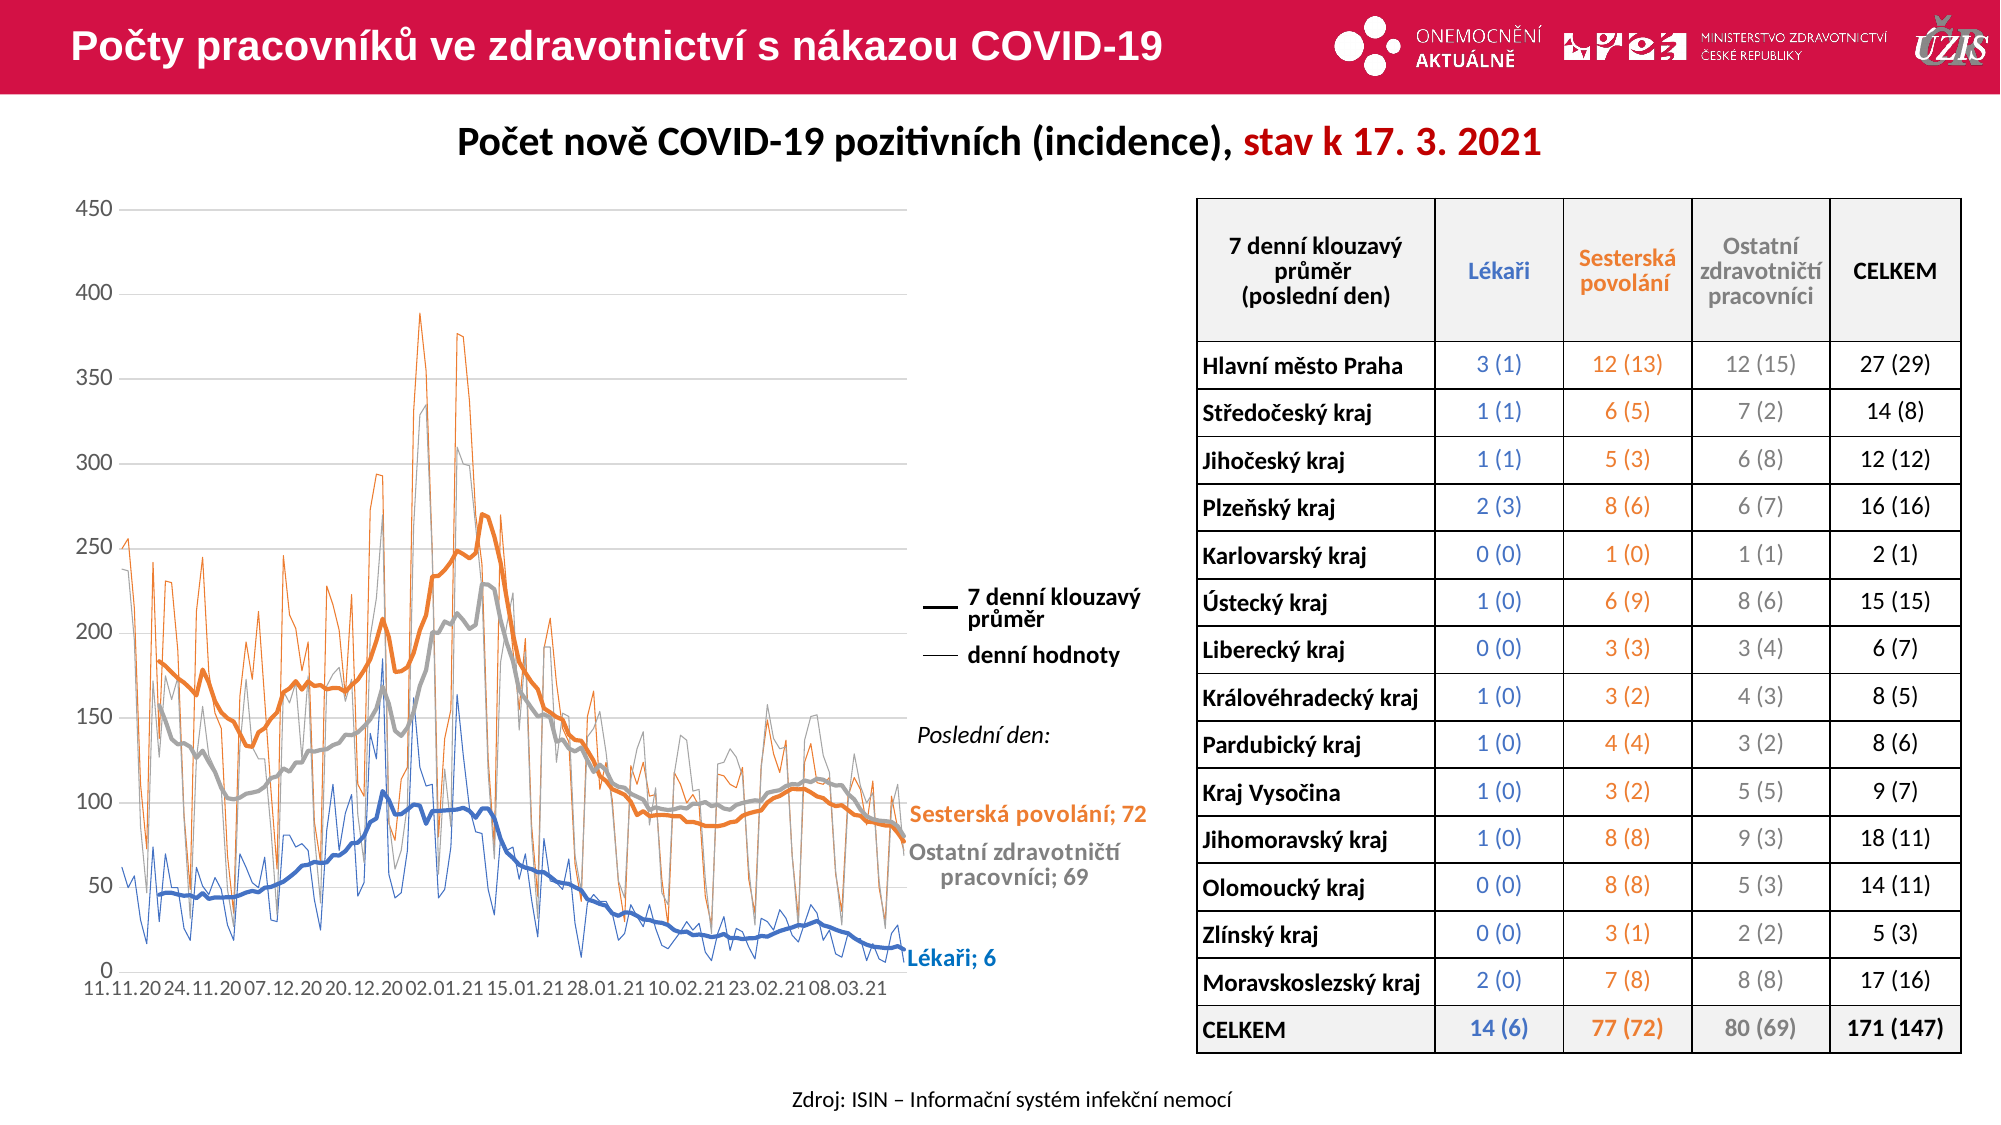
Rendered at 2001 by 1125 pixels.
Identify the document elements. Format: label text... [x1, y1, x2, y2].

table_cell 9 (7) [1831, 769, 1960, 815]
table_cell 171 (147) [1831, 1006, 1960, 1052]
table_cell 9 (3) [1693, 817, 1829, 862]
picture [1563, 31, 1888, 60]
table_cell 6 (8) [1693, 437, 1829, 483]
table_cell Kraj Vysočina [1198, 769, 1434, 815]
text_box Zdroj: ISIN – Informační systém infekční nemocí [490, 1077, 1535, 1120]
table_cell 5 (5) [1693, 769, 1829, 815]
table_cell 7 (8) [1564, 959, 1691, 1005]
table_cell CELKEM [1198, 1006, 1434, 1052]
table_cell 14 (8) [1831, 390, 1960, 436]
table_cell 27 (29) [1831, 342, 1960, 388]
table_cell 14 (6) [1436, 1006, 1563, 1052]
table_cell 1 (0) [1436, 817, 1563, 862]
table_cell 2 (0) [1436, 959, 1563, 1005]
table_cell 3 (4) [1693, 627, 1829, 673]
table_cell 1 (0) [1436, 722, 1563, 767]
table_cell 1 (0) [1436, 580, 1563, 625]
table_cell 77 (72) [1564, 1006, 1691, 1052]
table_cell 7 (2) [1693, 390, 1829, 436]
table_cell 0 (0) [1436, 864, 1563, 910]
table_cell 2 (3) [1436, 485, 1563, 530]
table_cell 3 (2) [1564, 674, 1691, 720]
table_header Ostatní zdravotničtí pracovníci [1693, 199, 1829, 341]
table_cell 8 (8) [1693, 959, 1829, 1005]
table_cell 1 (0) [1564, 532, 1691, 578]
table_cell 4 (4) [1564, 722, 1691, 767]
table_cell 4 (3) [1693, 674, 1829, 720]
table_cell 0 (0) [1436, 627, 1563, 673]
table_cell 8 (6) [1831, 722, 1960, 767]
table_cell 12 (12) [1831, 437, 1960, 483]
table_cell 12 (13) [1564, 342, 1691, 388]
table_cell Středočeský kraj [1198, 390, 1434, 436]
table_cell Olomoucký kraj [1198, 864, 1434, 910]
title Počty pracovníků ve zdravotnictví s nákazou COVID-19 [55, 0, 1346, 95]
table_cell 3 (3) [1564, 627, 1691, 673]
table_cell 5 (3) [1831, 912, 1960, 957]
table_cell 8 (6) [1564, 485, 1691, 530]
table_cell 6 (7) [1693, 485, 1829, 530]
table_cell 3 (1) [1564, 912, 1691, 957]
table_header Lékaři [1436, 199, 1563, 341]
table_cell 8 (8) [1564, 817, 1691, 862]
table_cell 0 (0) [1436, 532, 1563, 578]
table_header 7 denní klouzavý průměr (poslední den) [1198, 199, 1434, 341]
text_box Počet nově COVID-19 pozitivních (incidence), stav k 17. 3. 2021 [100, 106, 1900, 171]
table_cell 1 (1) [1693, 532, 1829, 578]
picture [1915, 15, 1989, 66]
table_cell Karlovarský kraj [1198, 532, 1434, 578]
table_cell 80 (69) [1693, 1006, 1829, 1052]
table_cell 5 (3) [1693, 864, 1829, 910]
table_cell Ústecký kraj [1198, 580, 1434, 625]
table_cell 2 (2) [1693, 912, 1829, 957]
table_cell 17 (16) [1831, 959, 1960, 1005]
table_cell 2 (1) [1831, 532, 1960, 578]
table_cell 3 (2) [1564, 769, 1691, 815]
table_cell 16 (16) [1831, 485, 1960, 530]
table_cell 14 (11) [1831, 864, 1960, 910]
table_cell 15 (15) [1831, 580, 1960, 625]
table_header Sesterská povolání [1564, 199, 1691, 341]
table_cell 8 (6) [1693, 580, 1829, 625]
chart [23, 183, 1197, 1078]
table_cell Královéhradecký kraj [1198, 674, 1434, 720]
table_cell 3 (1) [1436, 342, 1563, 388]
table_header CELKEM [1831, 199, 1960, 341]
table_cell Zlínský kraj [1198, 912, 1434, 957]
table_cell 6 (5) [1564, 390, 1691, 436]
table_cell Pardubický kraj [1198, 722, 1434, 767]
table_cell 6 (7) [1831, 627, 1960, 673]
table_cell 8 (8) [1564, 864, 1691, 910]
table_cell Liberecký kraj [1198, 627, 1434, 673]
table_cell 18 (11) [1831, 817, 1960, 862]
table_cell 12 (15) [1693, 342, 1829, 388]
table_cell Jihočeský kraj [1198, 437, 1434, 483]
table_cell 1 (0) [1436, 674, 1563, 720]
table_cell 1 (0) [1436, 769, 1563, 815]
table_cell 0 (0) [1436, 912, 1563, 957]
table_cell 5 (3) [1564, 437, 1691, 483]
table_cell Jihomoravský kraj [1198, 817, 1434, 862]
table_cell Hlavní město Praha [1198, 342, 1434, 388]
table_cell 8 (5) [1831, 674, 1960, 720]
table_cell 1 (1) [1436, 390, 1563, 436]
table_cell 1 (1) [1436, 437, 1563, 483]
picture [1346, 16, 1542, 76]
table_cell 3 (2) [1693, 722, 1829, 767]
table_cell 6 (9) [1564, 580, 1691, 625]
table_cell Moravskoslezský kraj [1198, 959, 1434, 1005]
table_cell Plzeňský kraj [1198, 485, 1434, 530]
